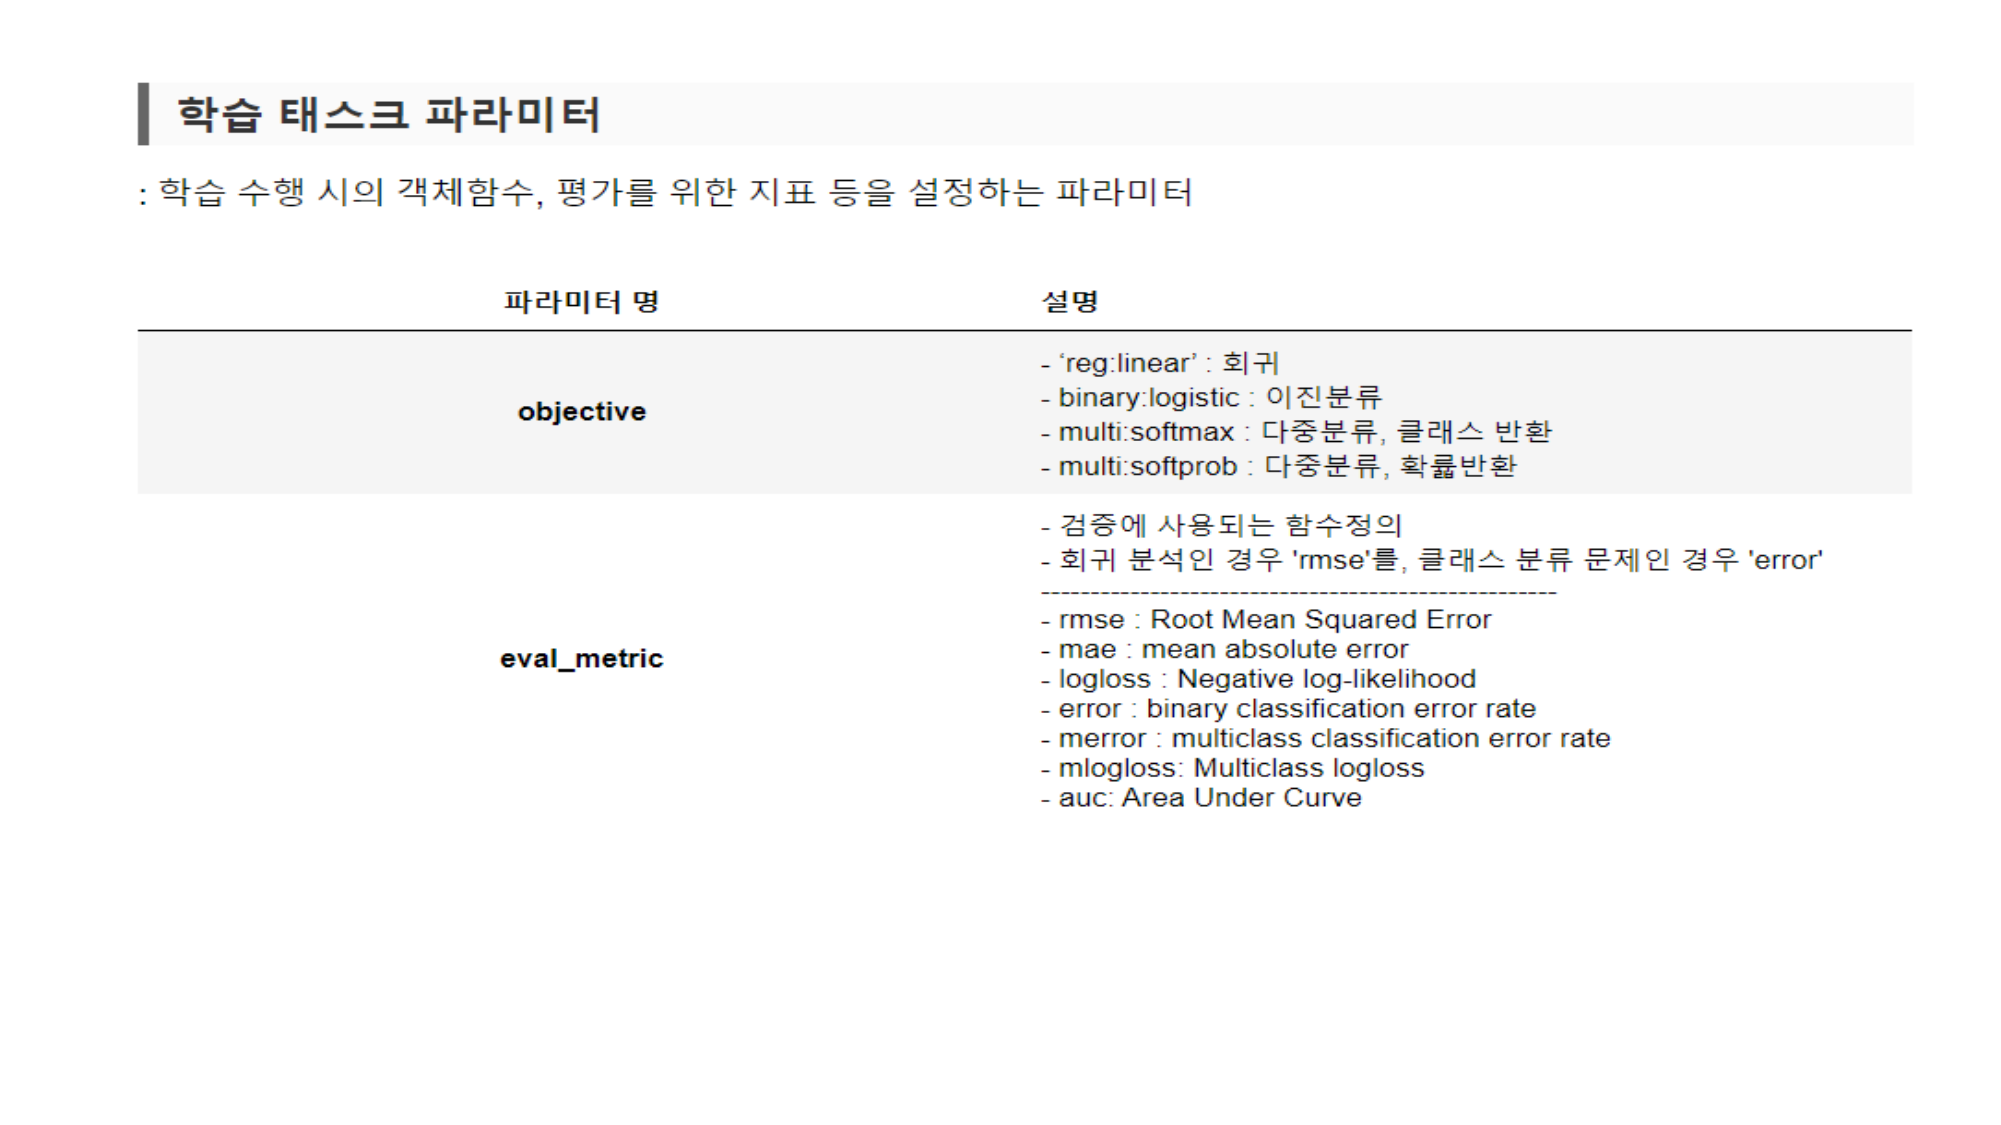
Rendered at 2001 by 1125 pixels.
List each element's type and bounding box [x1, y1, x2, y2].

picture [48, 44, 1953, 838]
